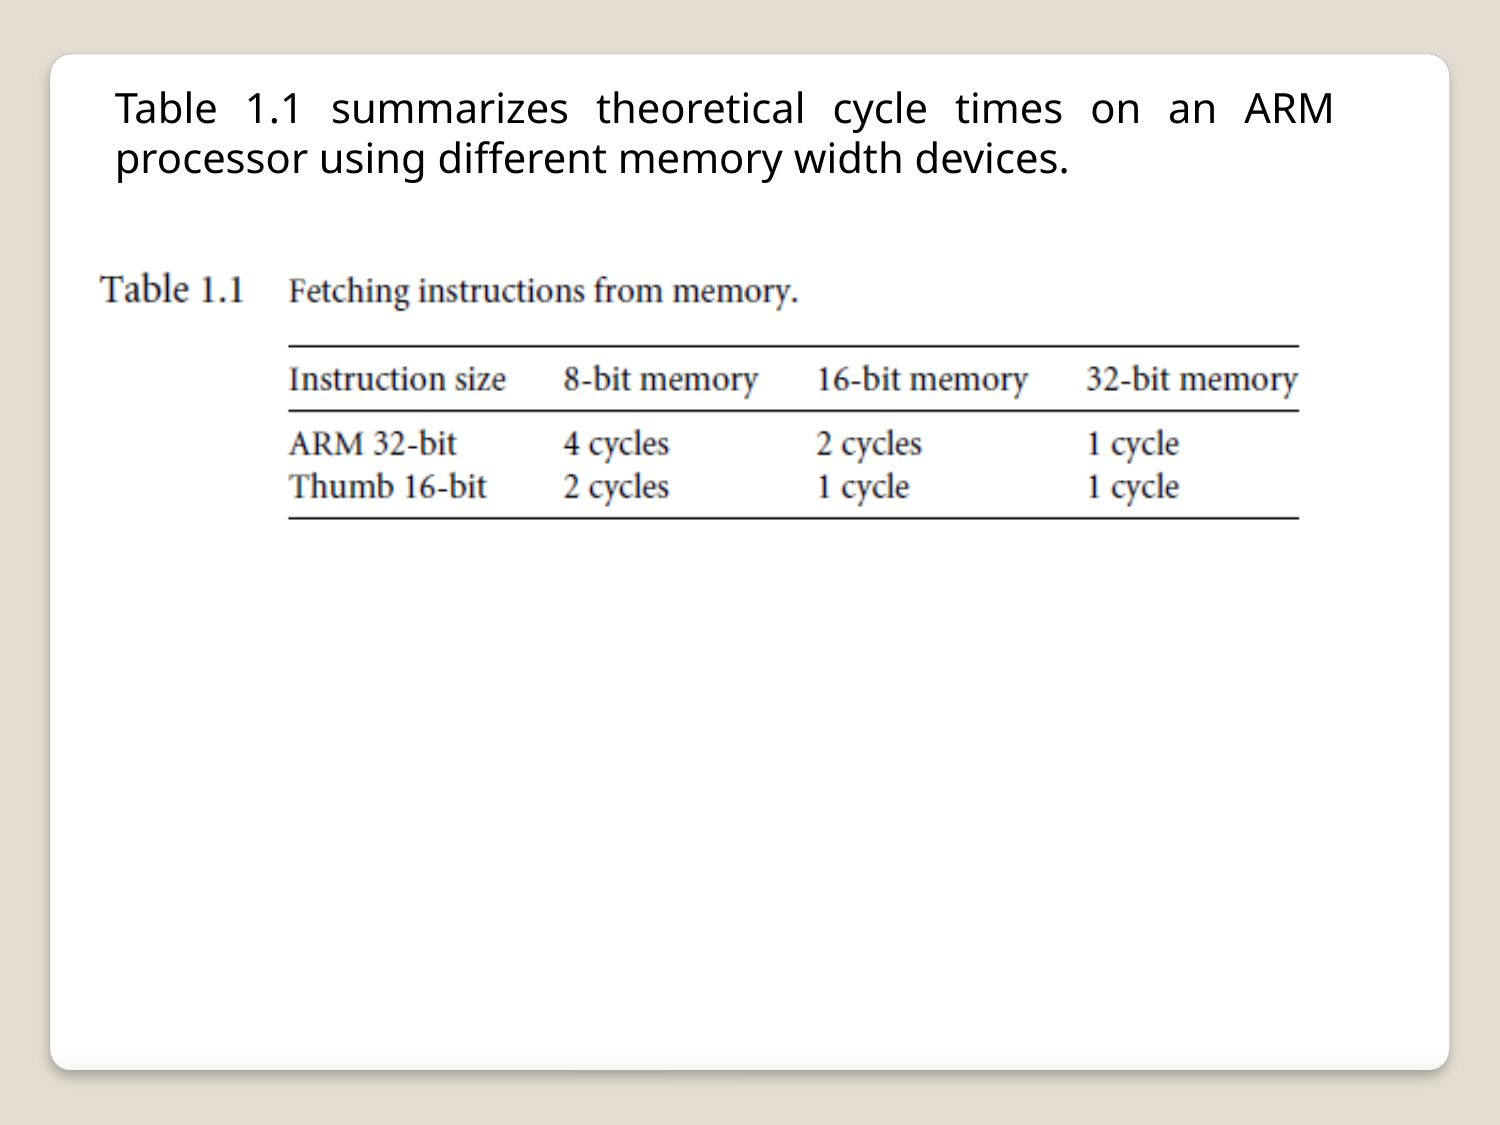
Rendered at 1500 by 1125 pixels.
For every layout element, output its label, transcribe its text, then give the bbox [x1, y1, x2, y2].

picture [62, 249, 1394, 563]
text_box Table 1.1 summarizes theoretical cycle times on an ARM processor using different memory width devices. [99, 74, 1350, 190]
